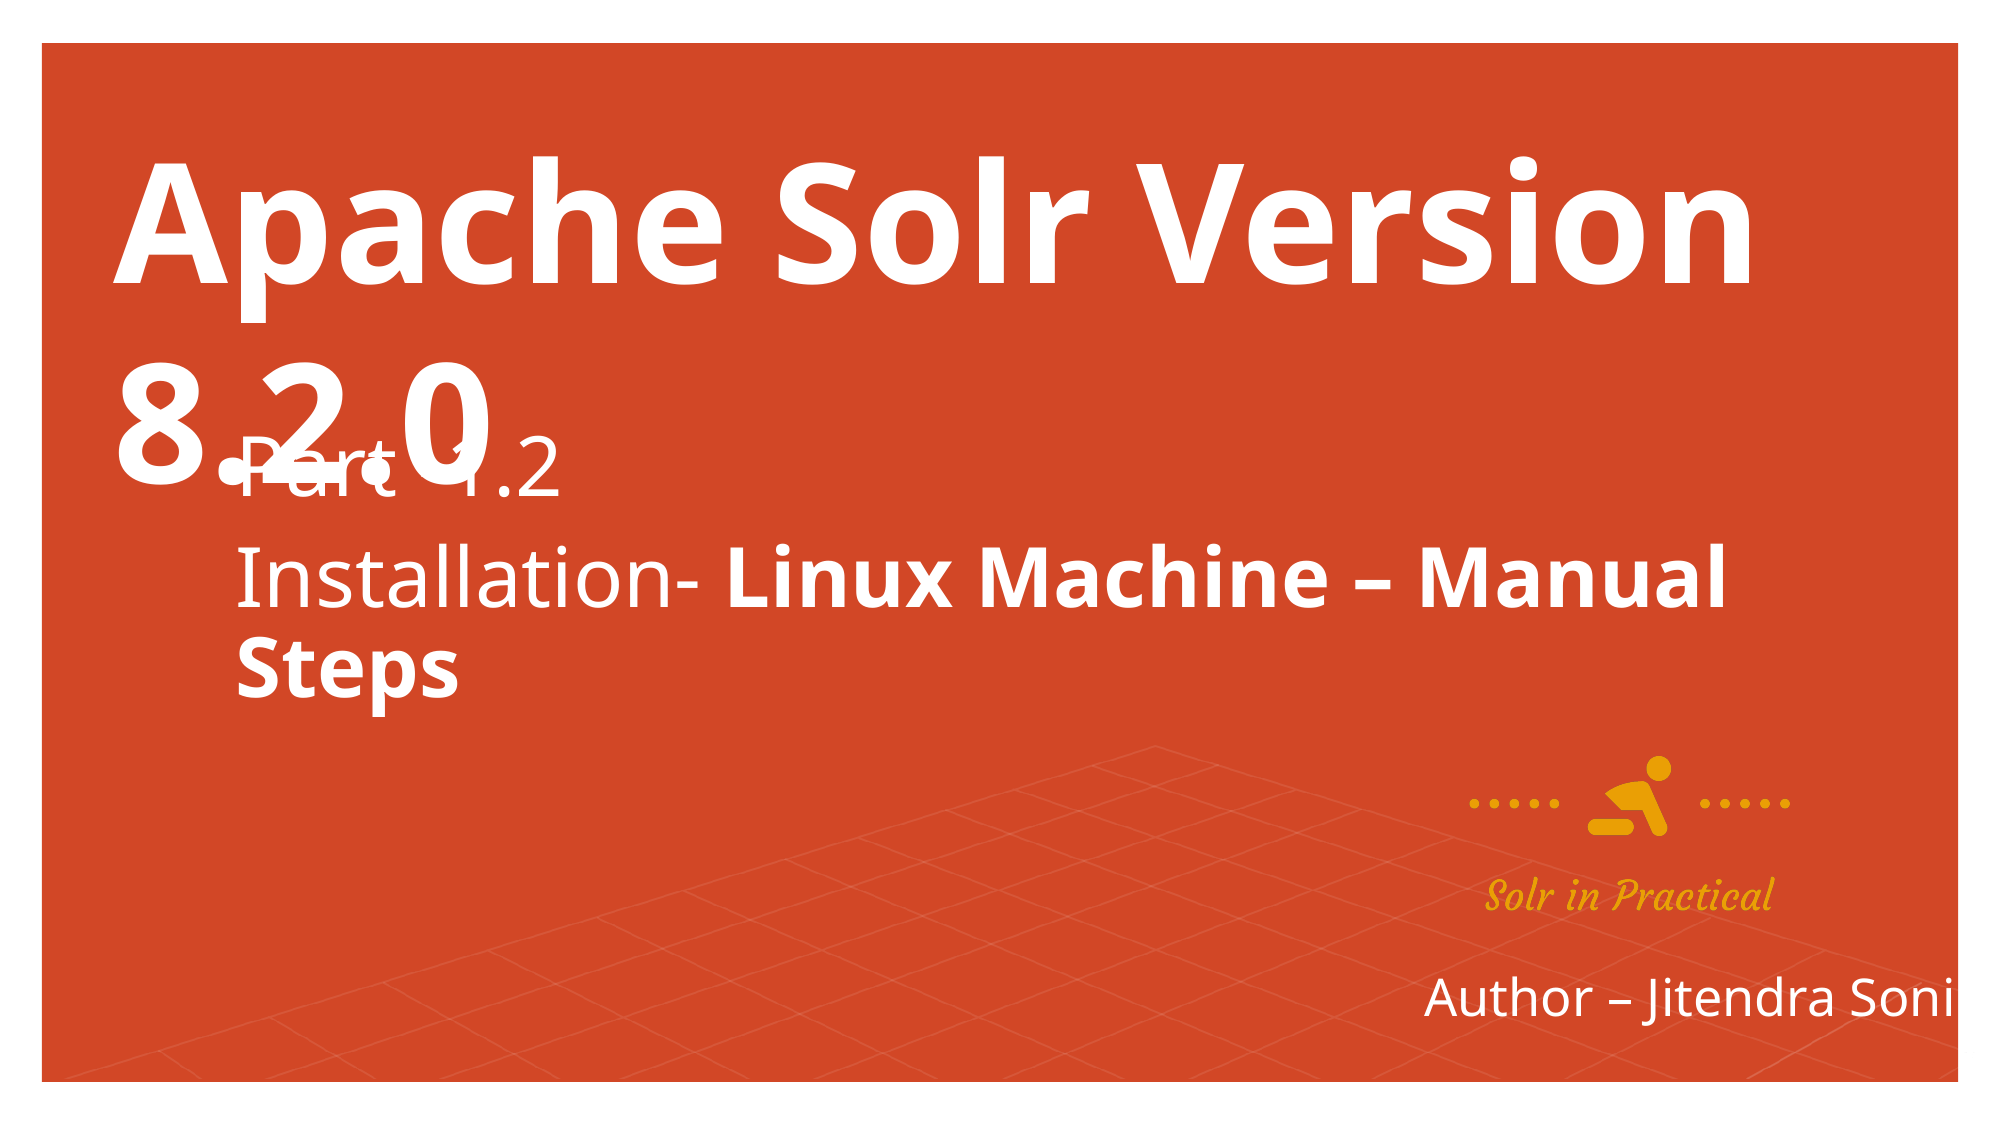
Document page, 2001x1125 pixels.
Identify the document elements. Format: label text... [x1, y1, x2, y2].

subtitle Part -1.2 Installation- Linux Machine – Manual Steps [220, 416, 1885, 629]
picture [56, 628, 1979, 1079]
title Apache Solr Version 8.2.0 [99, 117, 2000, 442]
text_box Author – Jitendra Soni [1409, 963, 2000, 1052]
